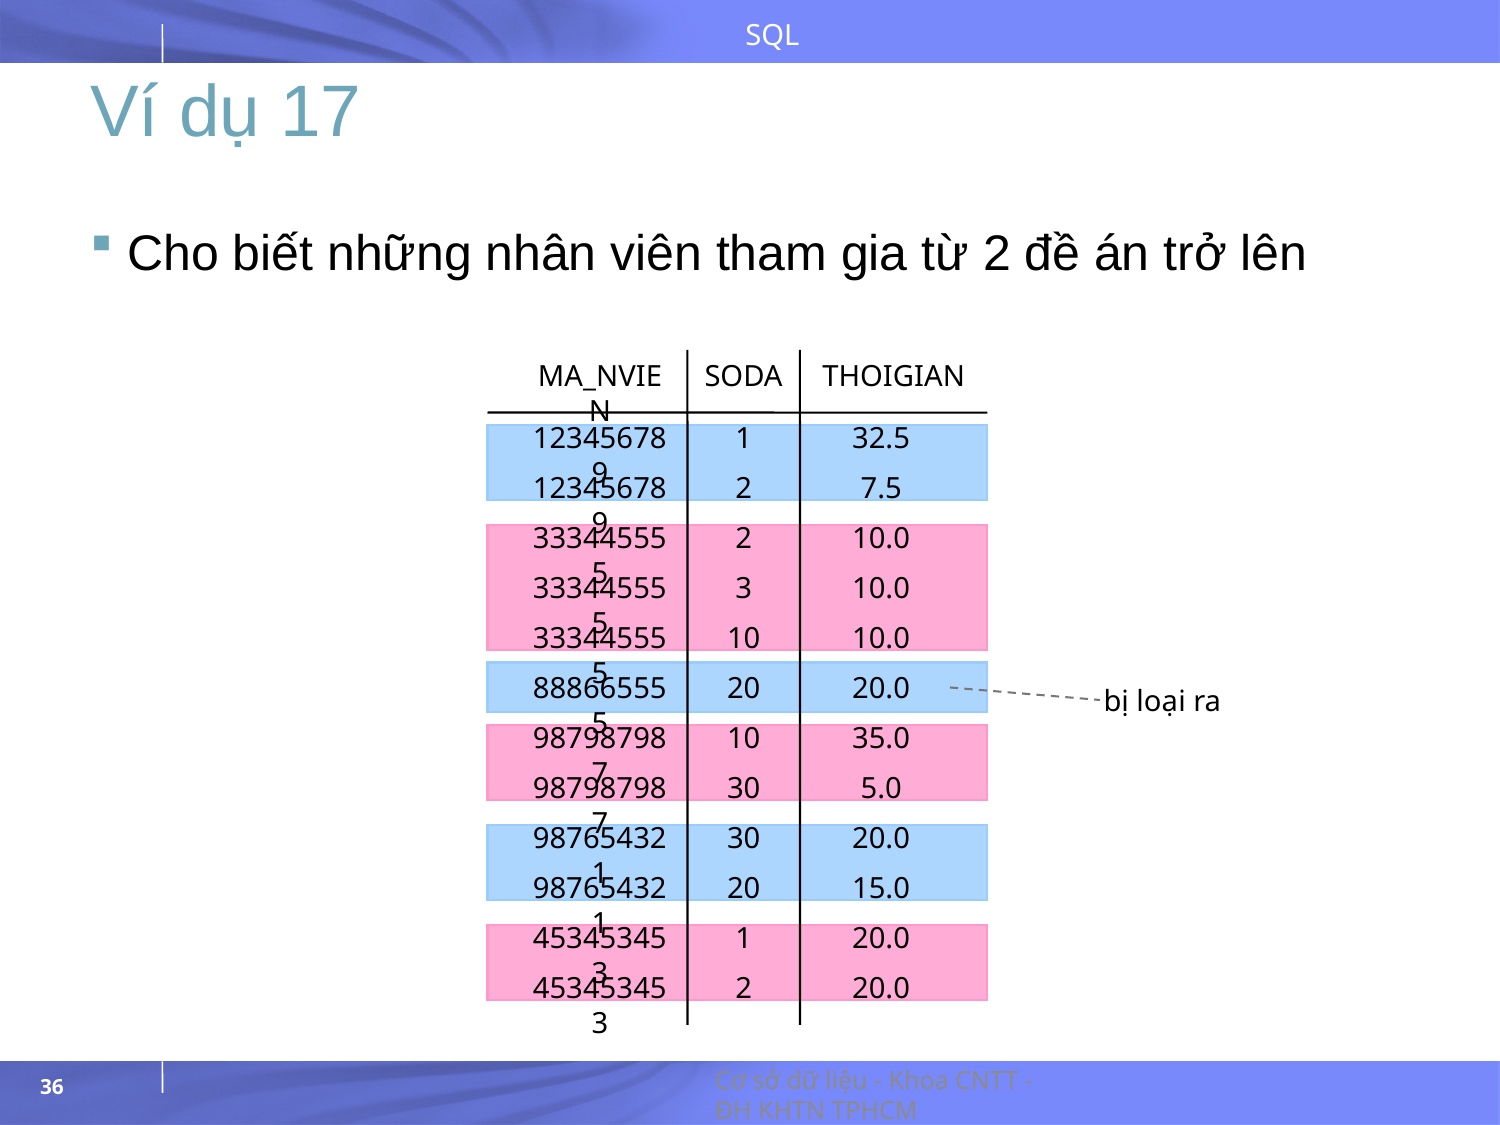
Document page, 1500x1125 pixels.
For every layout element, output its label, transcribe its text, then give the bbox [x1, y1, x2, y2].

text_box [487, 349, 988, 1026]
title Ví dụ 17 [75, 58, 1463, 160]
slide_number Cơ sở dữ liệu - Khoa CNTT - ĐH KHTN TPHCM [699, 1065, 1050, 1125]
picture [0, 0, 1500, 63]
text_box bị loại ra [1074, 674, 1250, 725]
list Cho biết những nhân viên tham gia từ 2 đề án trở lên [75, 212, 1425, 1038]
slide_number 36 [25, 1066, 191, 1120]
picture [0, 1061, 1500, 1125]
